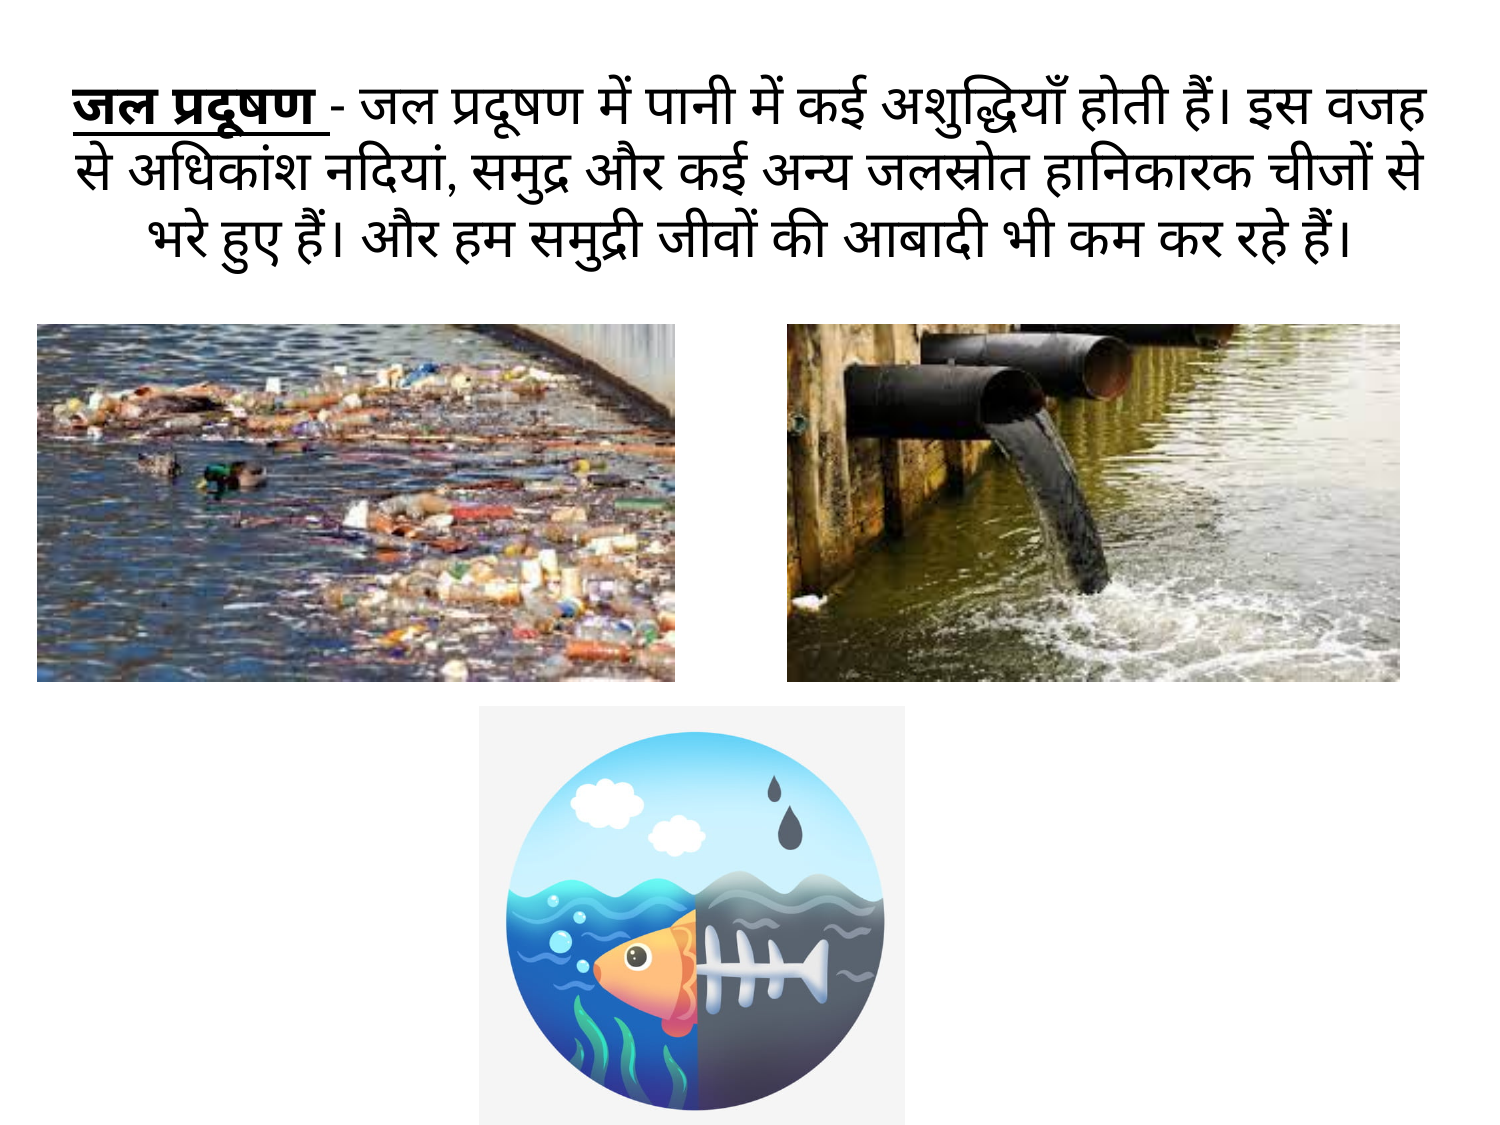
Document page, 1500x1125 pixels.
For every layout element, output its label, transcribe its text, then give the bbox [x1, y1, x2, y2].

picture [787, 324, 1401, 683]
picture [479, 706, 905, 1125]
picture [37, 324, 676, 683]
title जल प्रदूषण - जल प्रदूषण में पानी में कई अशुद्धियाँ होती हैं। इस वजह से अधिकांश नदियां, समुद्र और कई अन्य जलस्रोत हानिकारक चीजों से भरे हुए हैं। और हम समुद्री जीवों की आबादी भी कम कर रहे हैं। [37, 75, 1463, 263]
